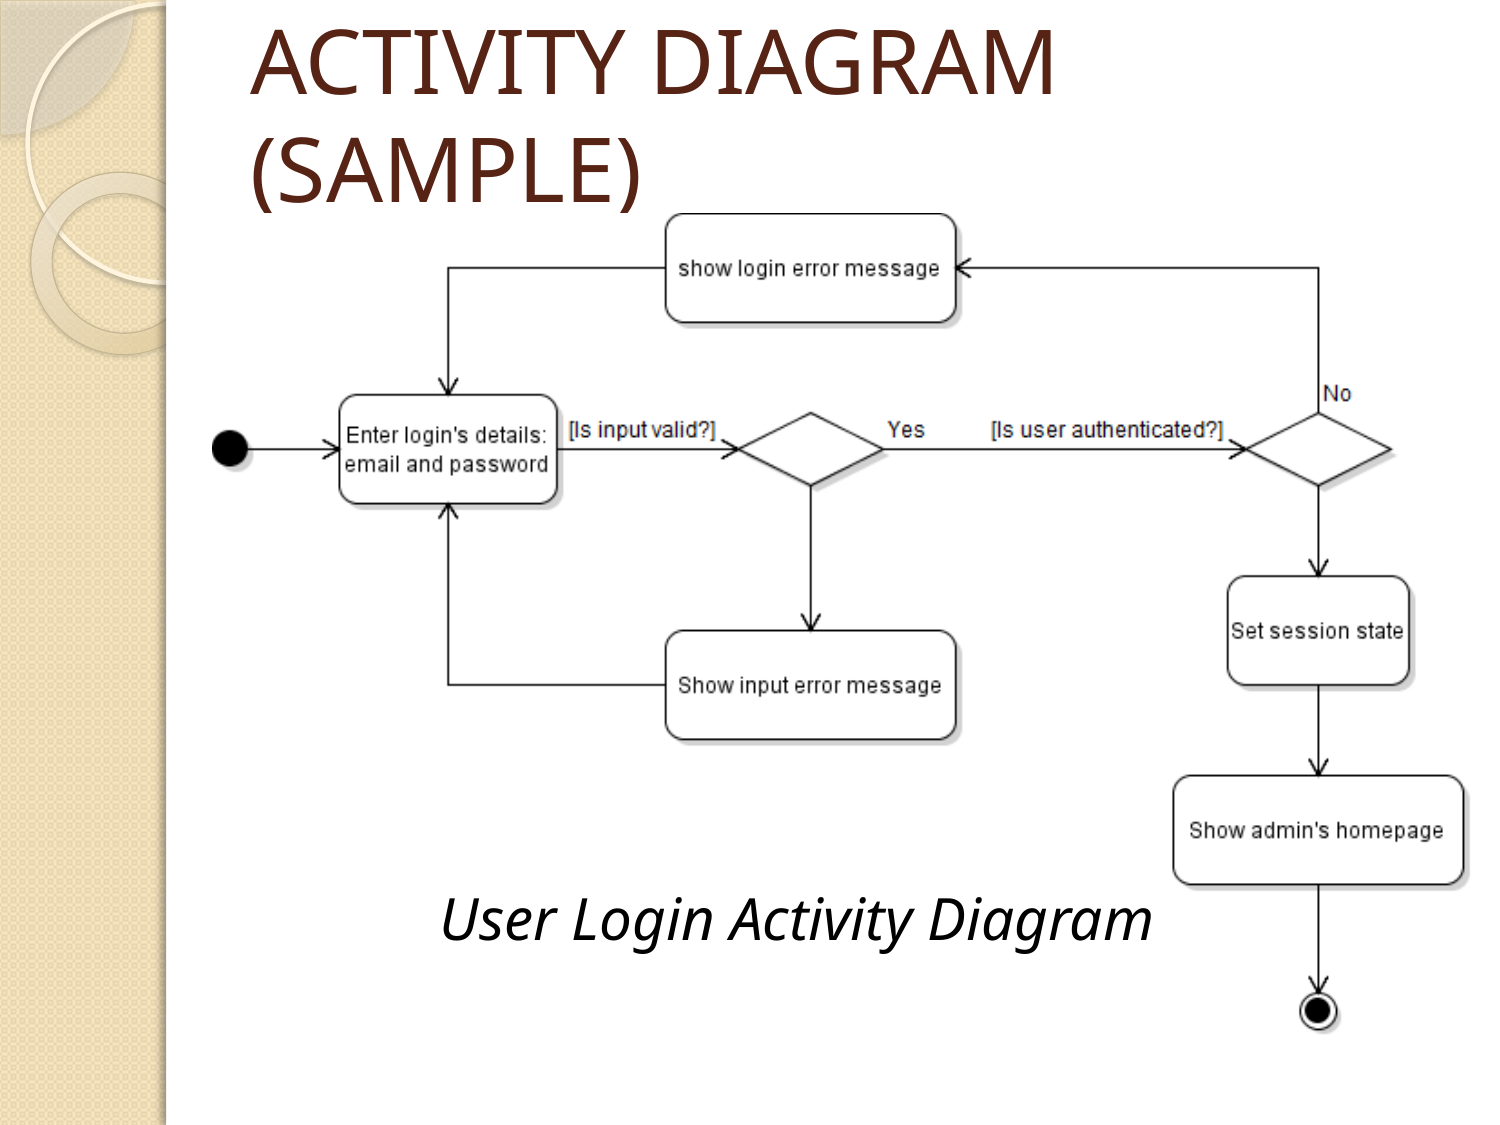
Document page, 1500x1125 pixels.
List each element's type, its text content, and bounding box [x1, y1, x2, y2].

title ACTIVITY DIAGRAM (SAMPLE) [235, 37, 1466, 188]
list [212, 213, 1472, 1038]
